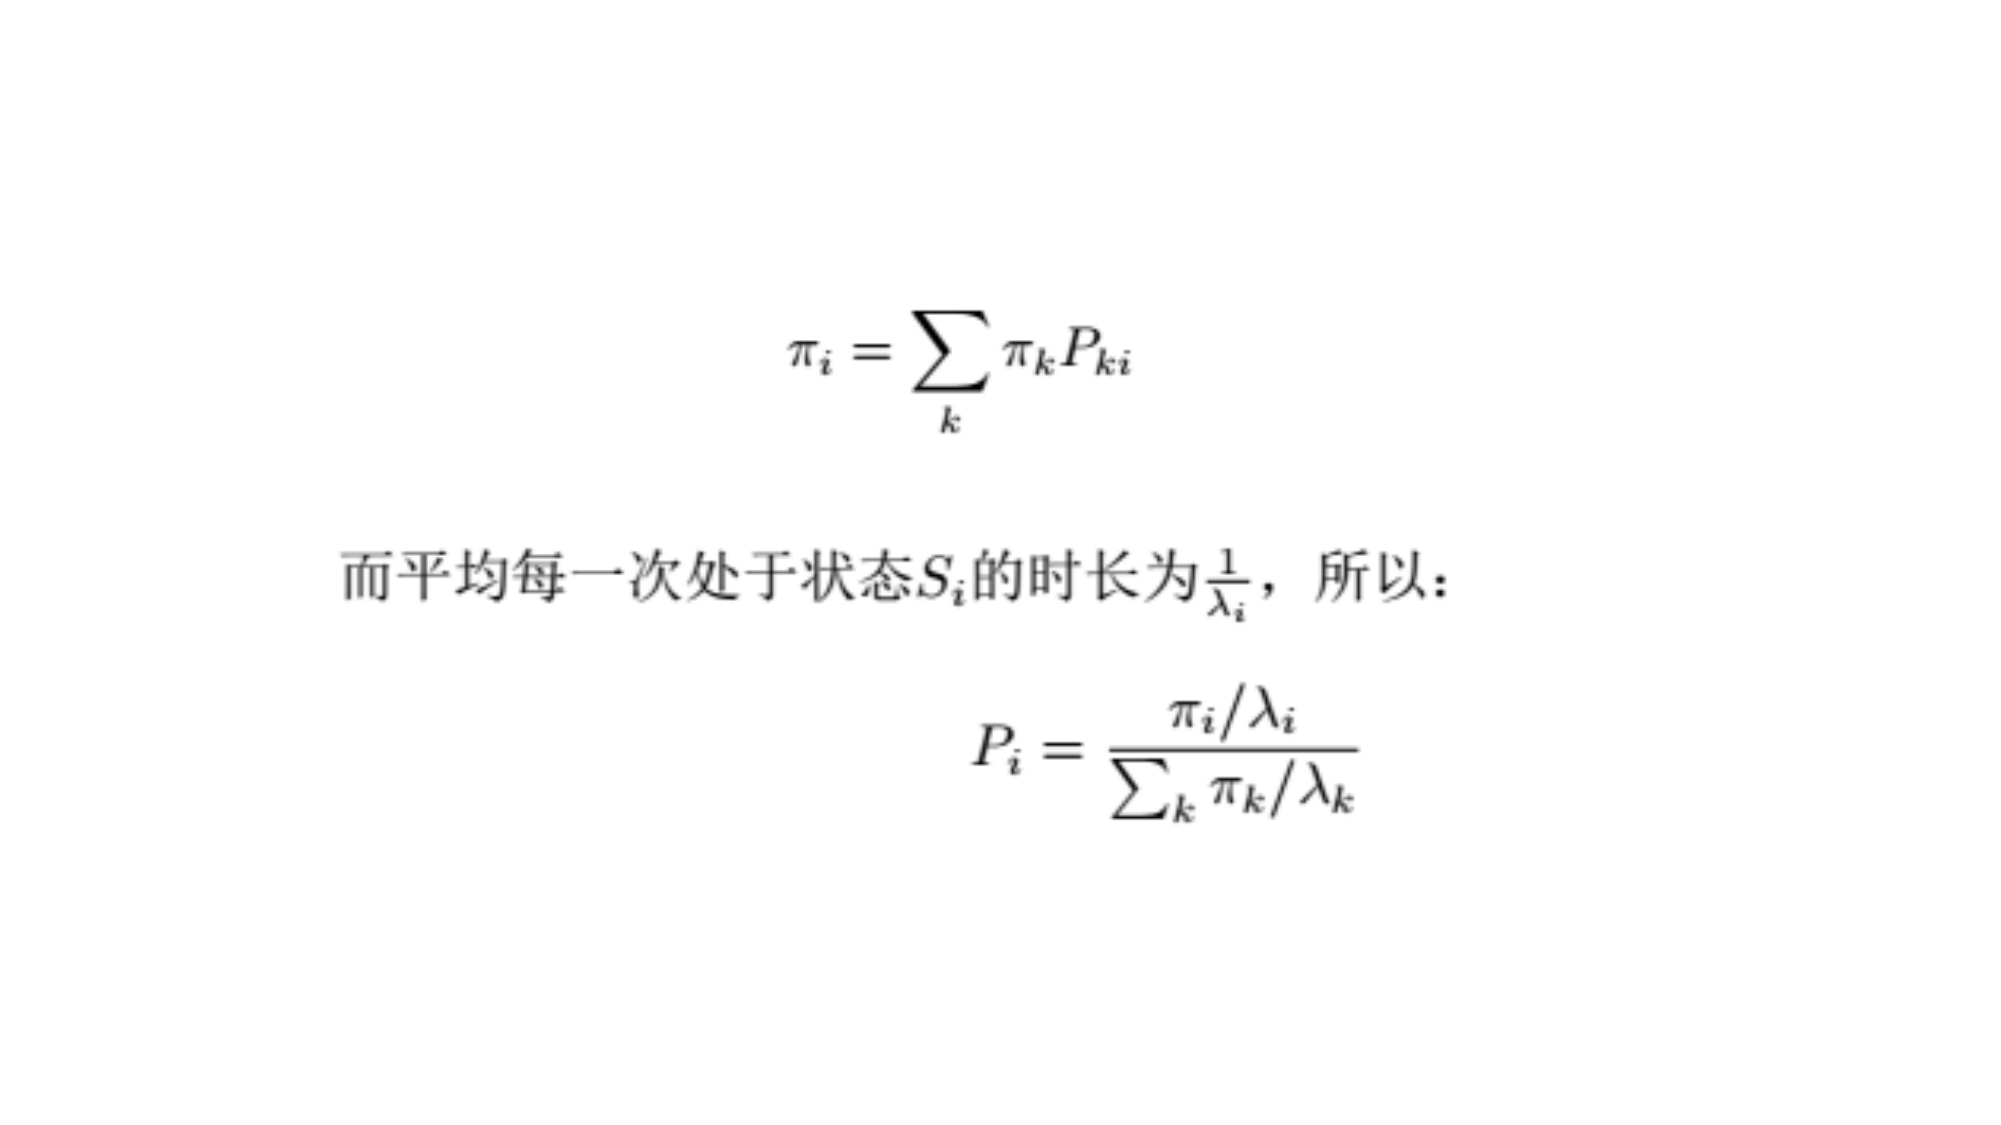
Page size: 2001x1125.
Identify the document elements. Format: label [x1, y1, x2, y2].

picture [301, 521, 1939, 852]
list [727, 260, 1192, 458]
